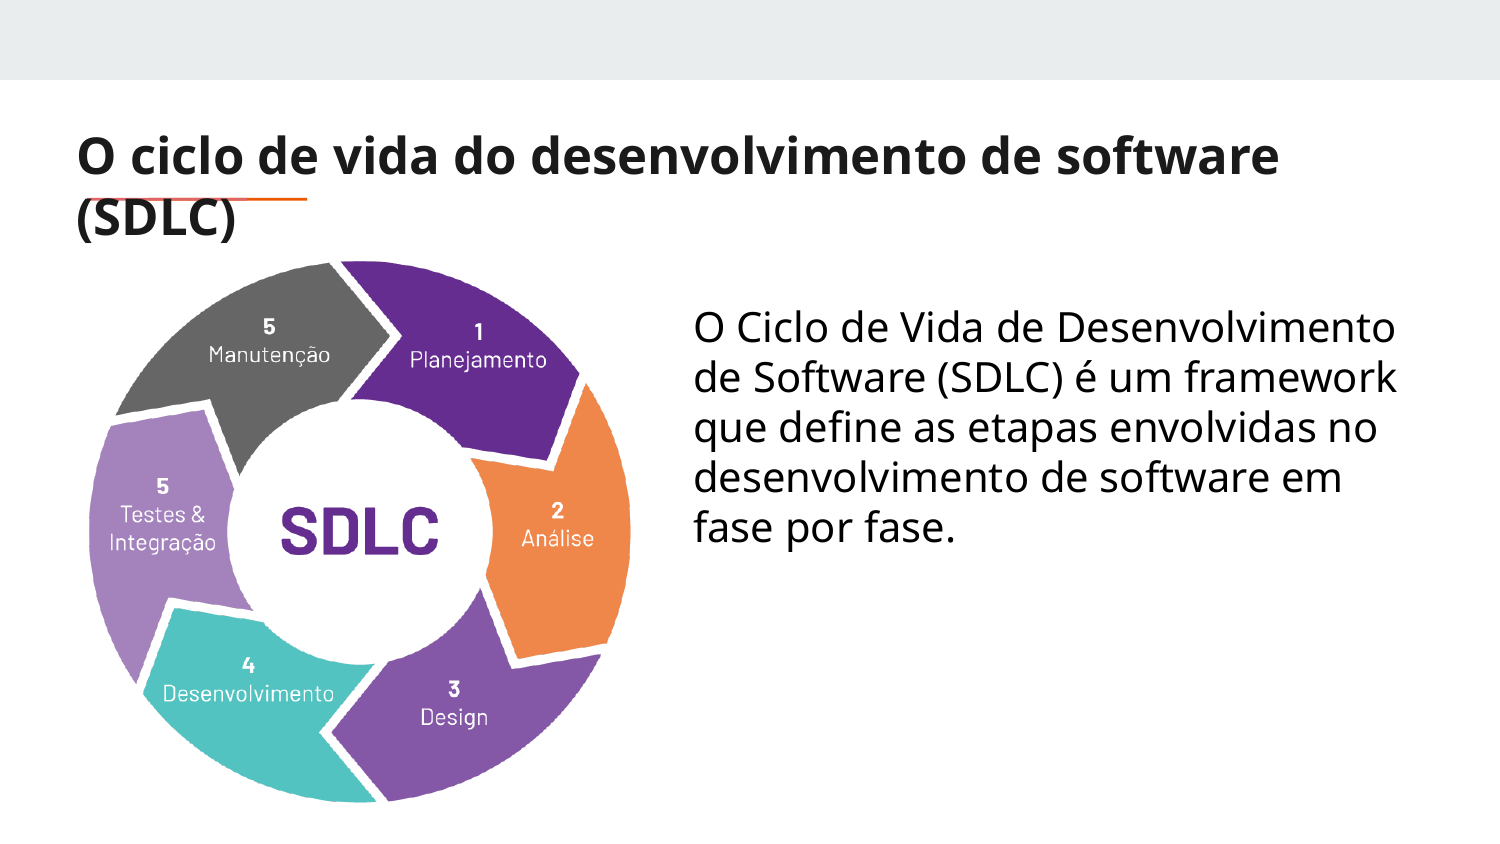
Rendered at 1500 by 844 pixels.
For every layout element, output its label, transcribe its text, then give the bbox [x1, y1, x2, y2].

text_box O Ciclo de Vida de Desenvolvimento de Software (SDLC) é um framework que define as etapas envolvidas no desenvolvimento de software em fase por fase. [678, 285, 1424, 566]
title O ciclo de vida do desenvolvimento de software (SDLC) [61, 108, 1439, 197]
picture [46, 219, 672, 844]
